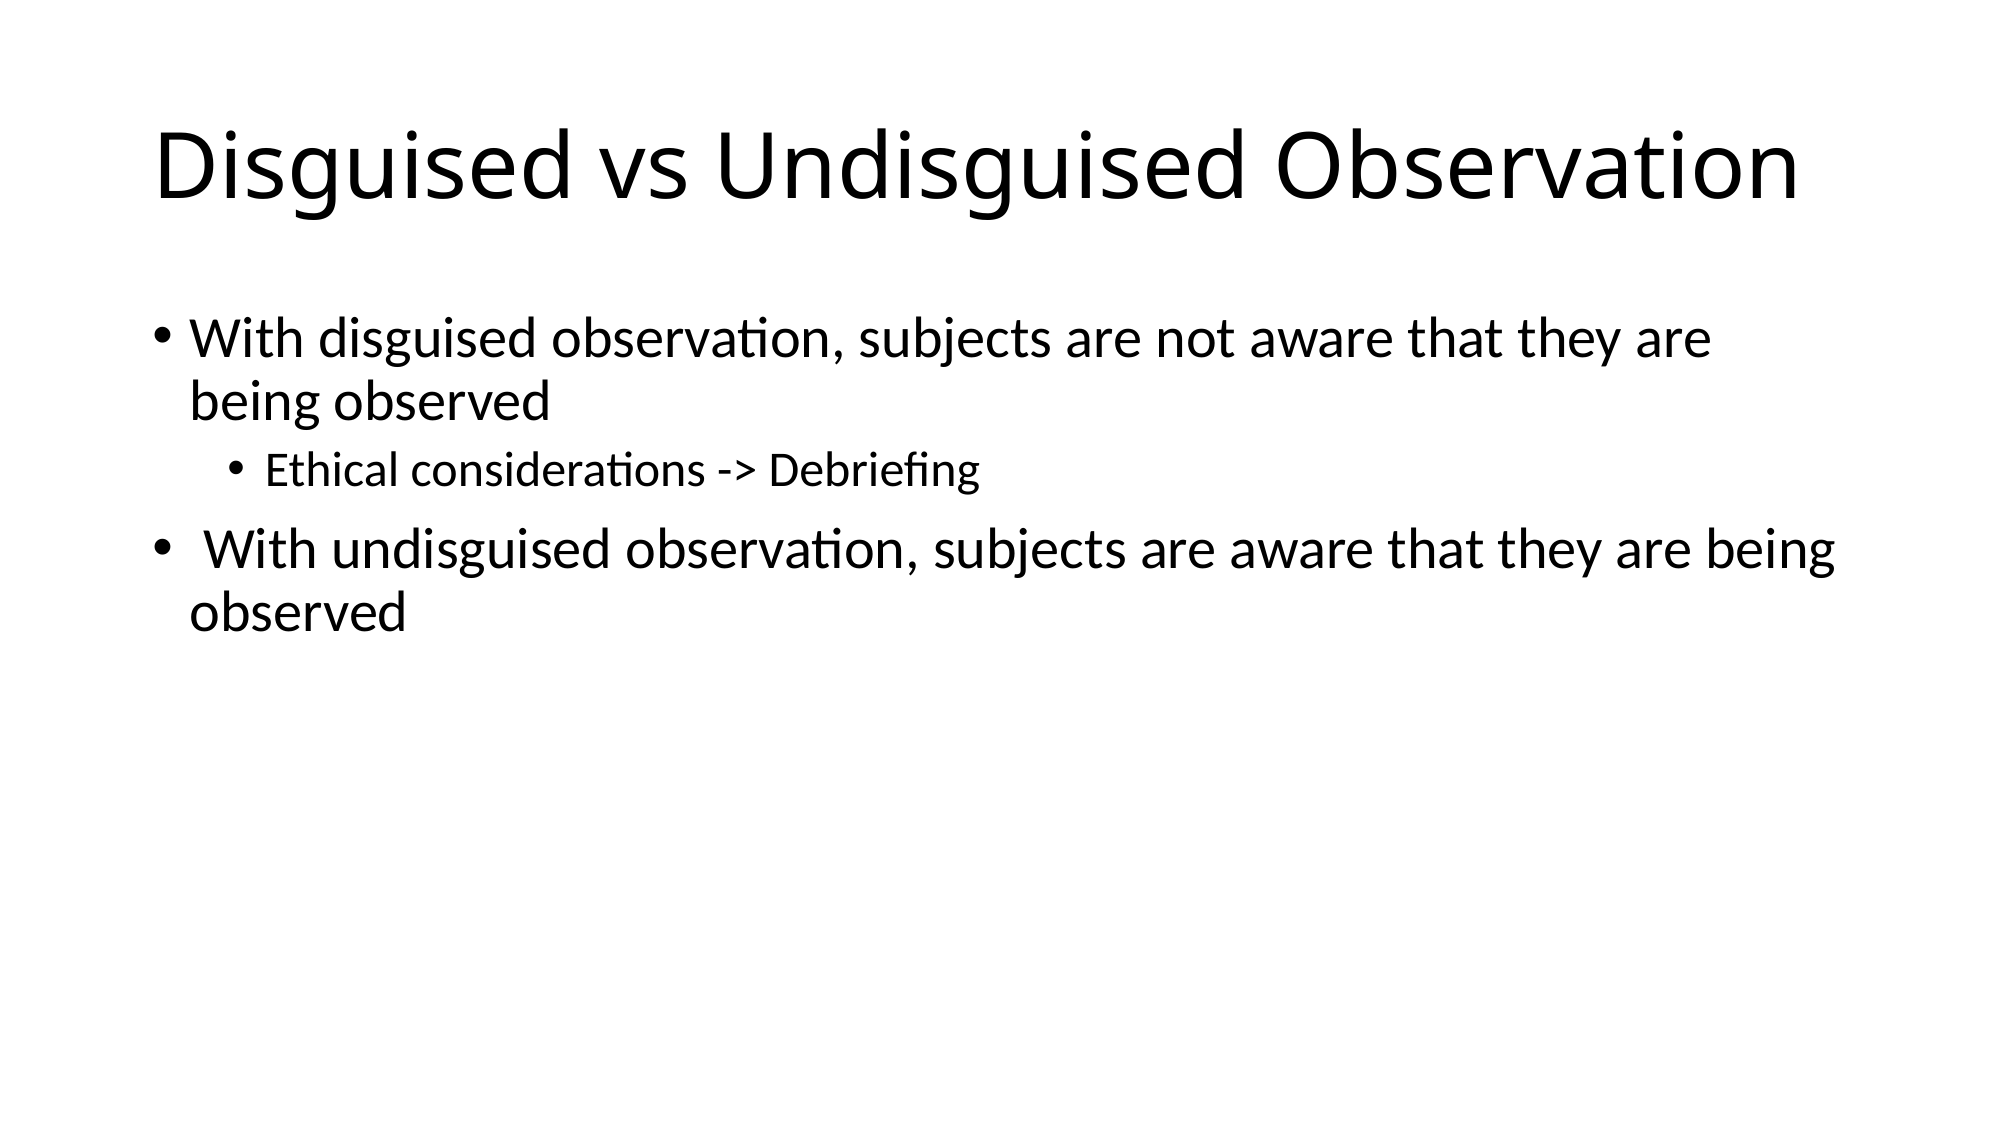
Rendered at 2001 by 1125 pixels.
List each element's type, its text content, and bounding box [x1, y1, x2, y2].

title Disguised vs Undisguised Observation [137, 59, 1863, 278]
list With disguised observation, subjects are not aware that they are being observed Ethical considerations -> Debriefing With undisguised observation, subjects are aware that they are being observed [137, 299, 1863, 1014]
